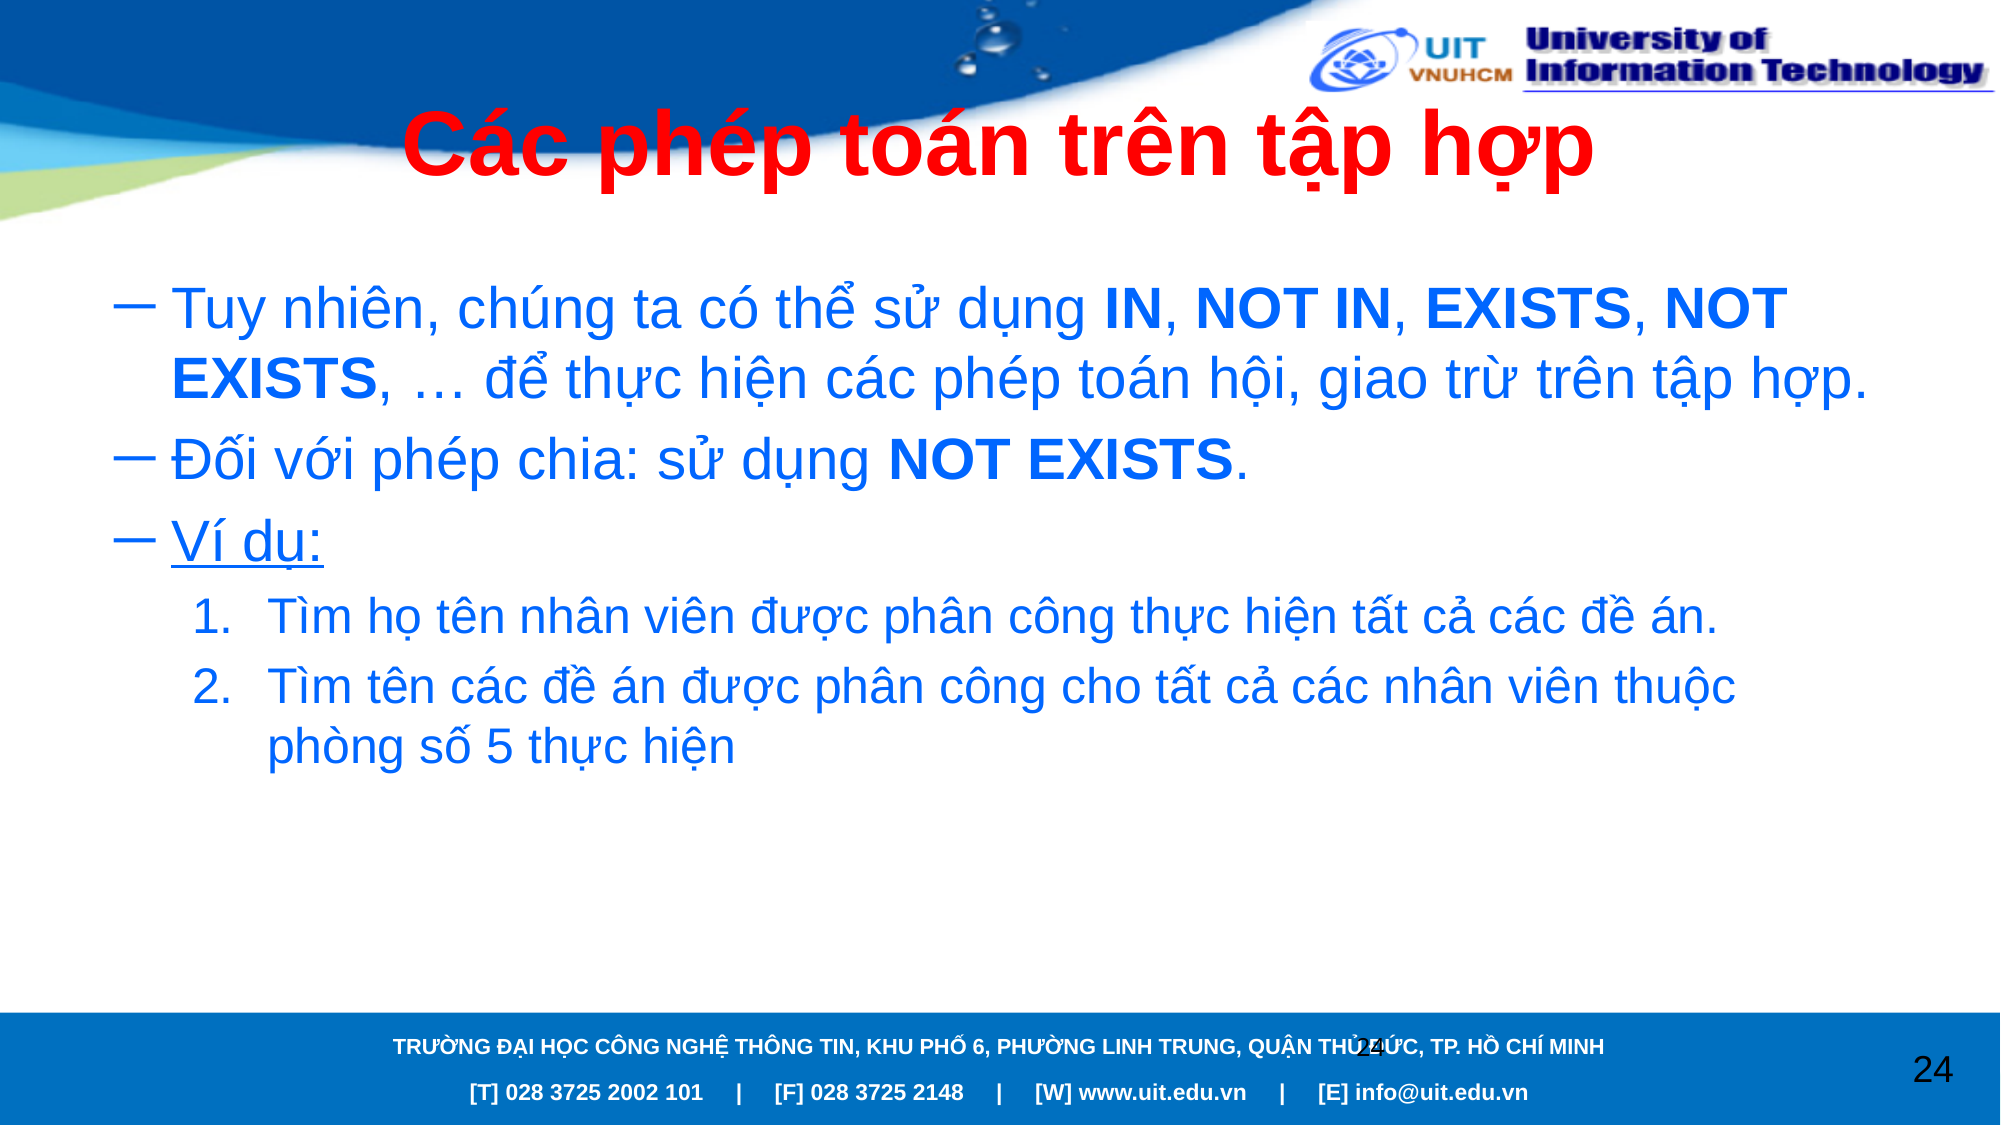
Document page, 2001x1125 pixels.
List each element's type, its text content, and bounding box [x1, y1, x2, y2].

picture [0, 0, 2001, 1125]
title Các phép toán trên tập hợp [99, 45, 1900, 233]
list Tuy nhiên, chúng ta có thể sử dụng IN, NOT IN, EXISTS, NOT EXISTS, … để thực hiện các phép toán hội, giao trừ trên tập hợp. Đối với phép chia: sử dụng NOT EXISTS. Ví dụ: Tìm họ tên nhân viên được phân công thực hiện tất cả các đề án. Tìm tên các đề án được phân công cho tất cả các nhân viên thuộc phòng số 5 thực hiện [99, 262, 1900, 1005]
slide_number 24 [1074, 1024, 1400, 1103]
